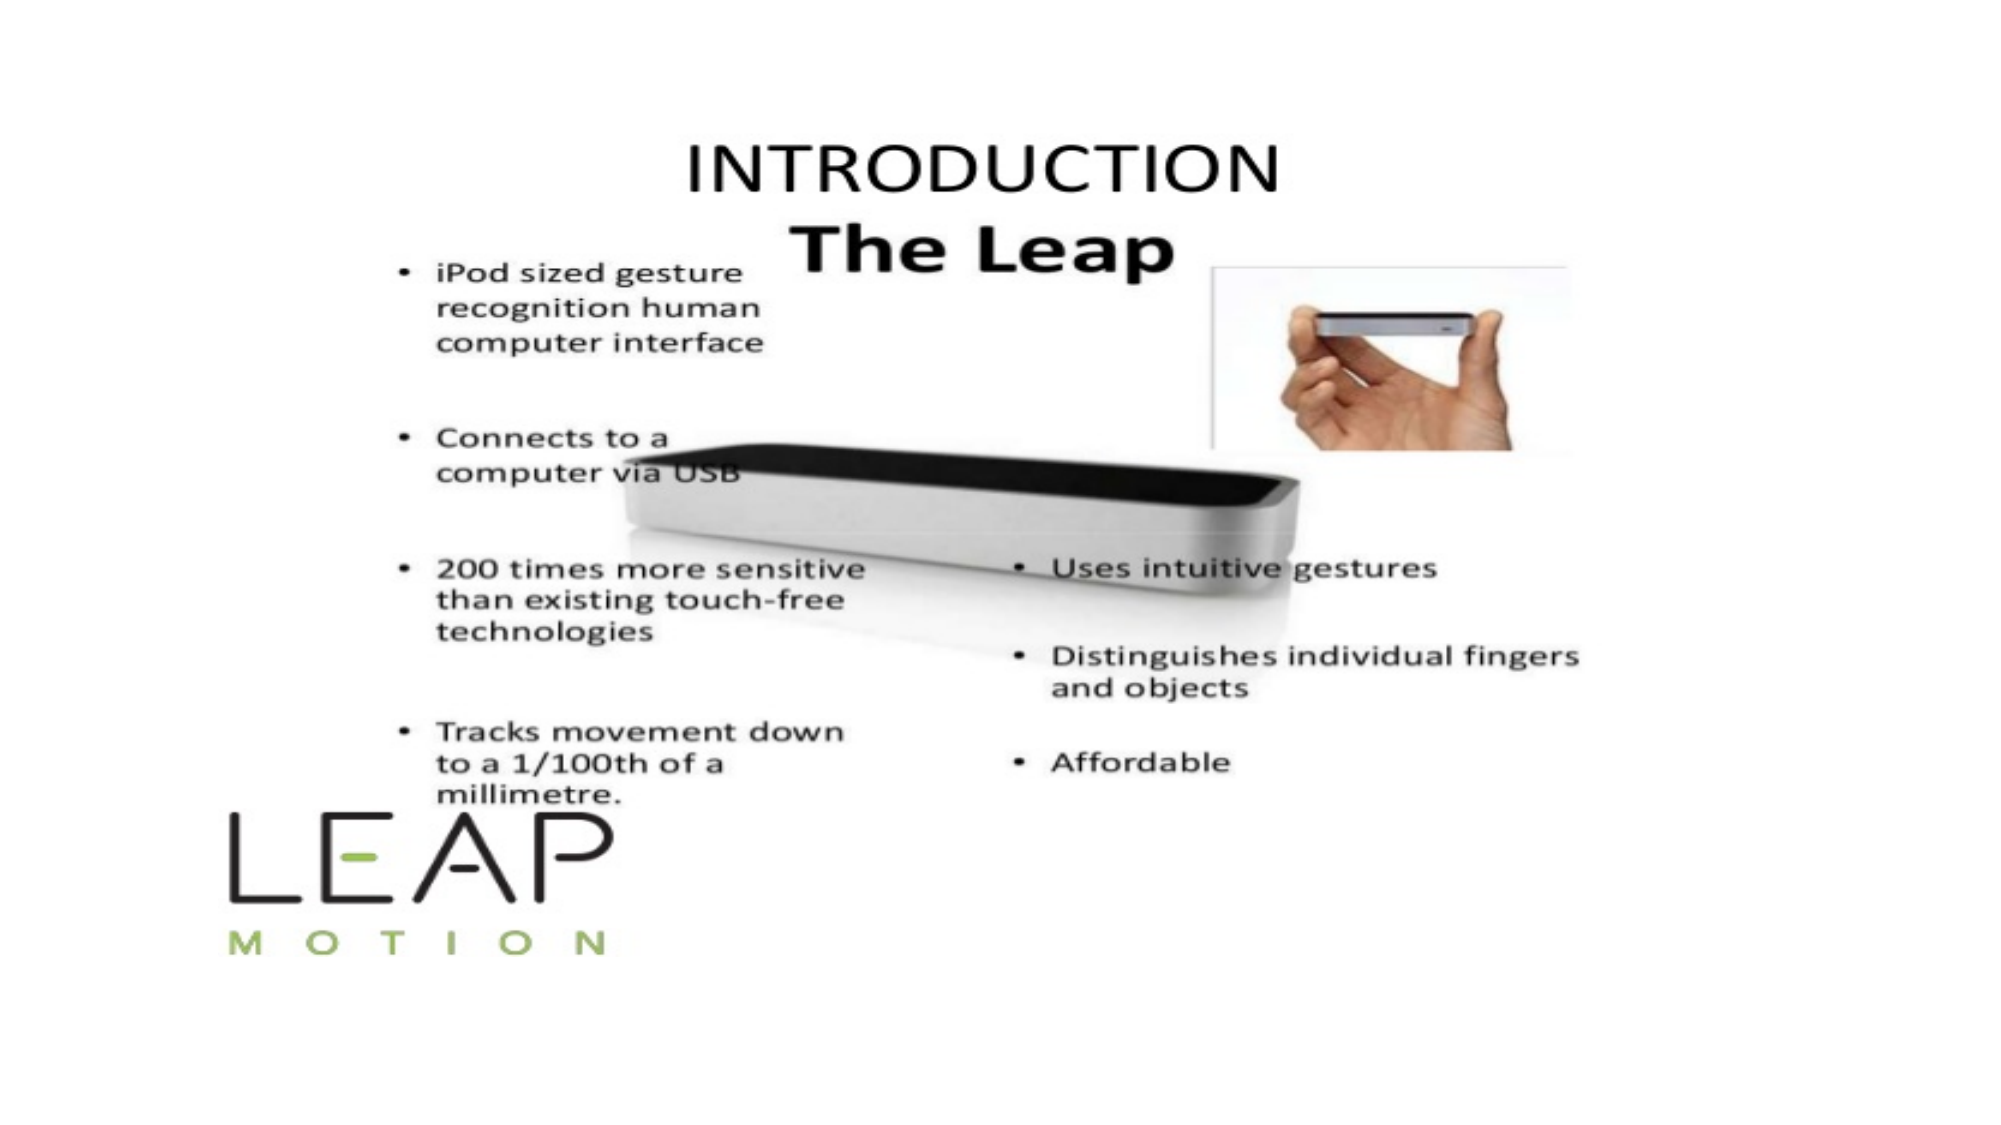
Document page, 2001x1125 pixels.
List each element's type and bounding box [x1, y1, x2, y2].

picture [218, 59, 1750, 957]
